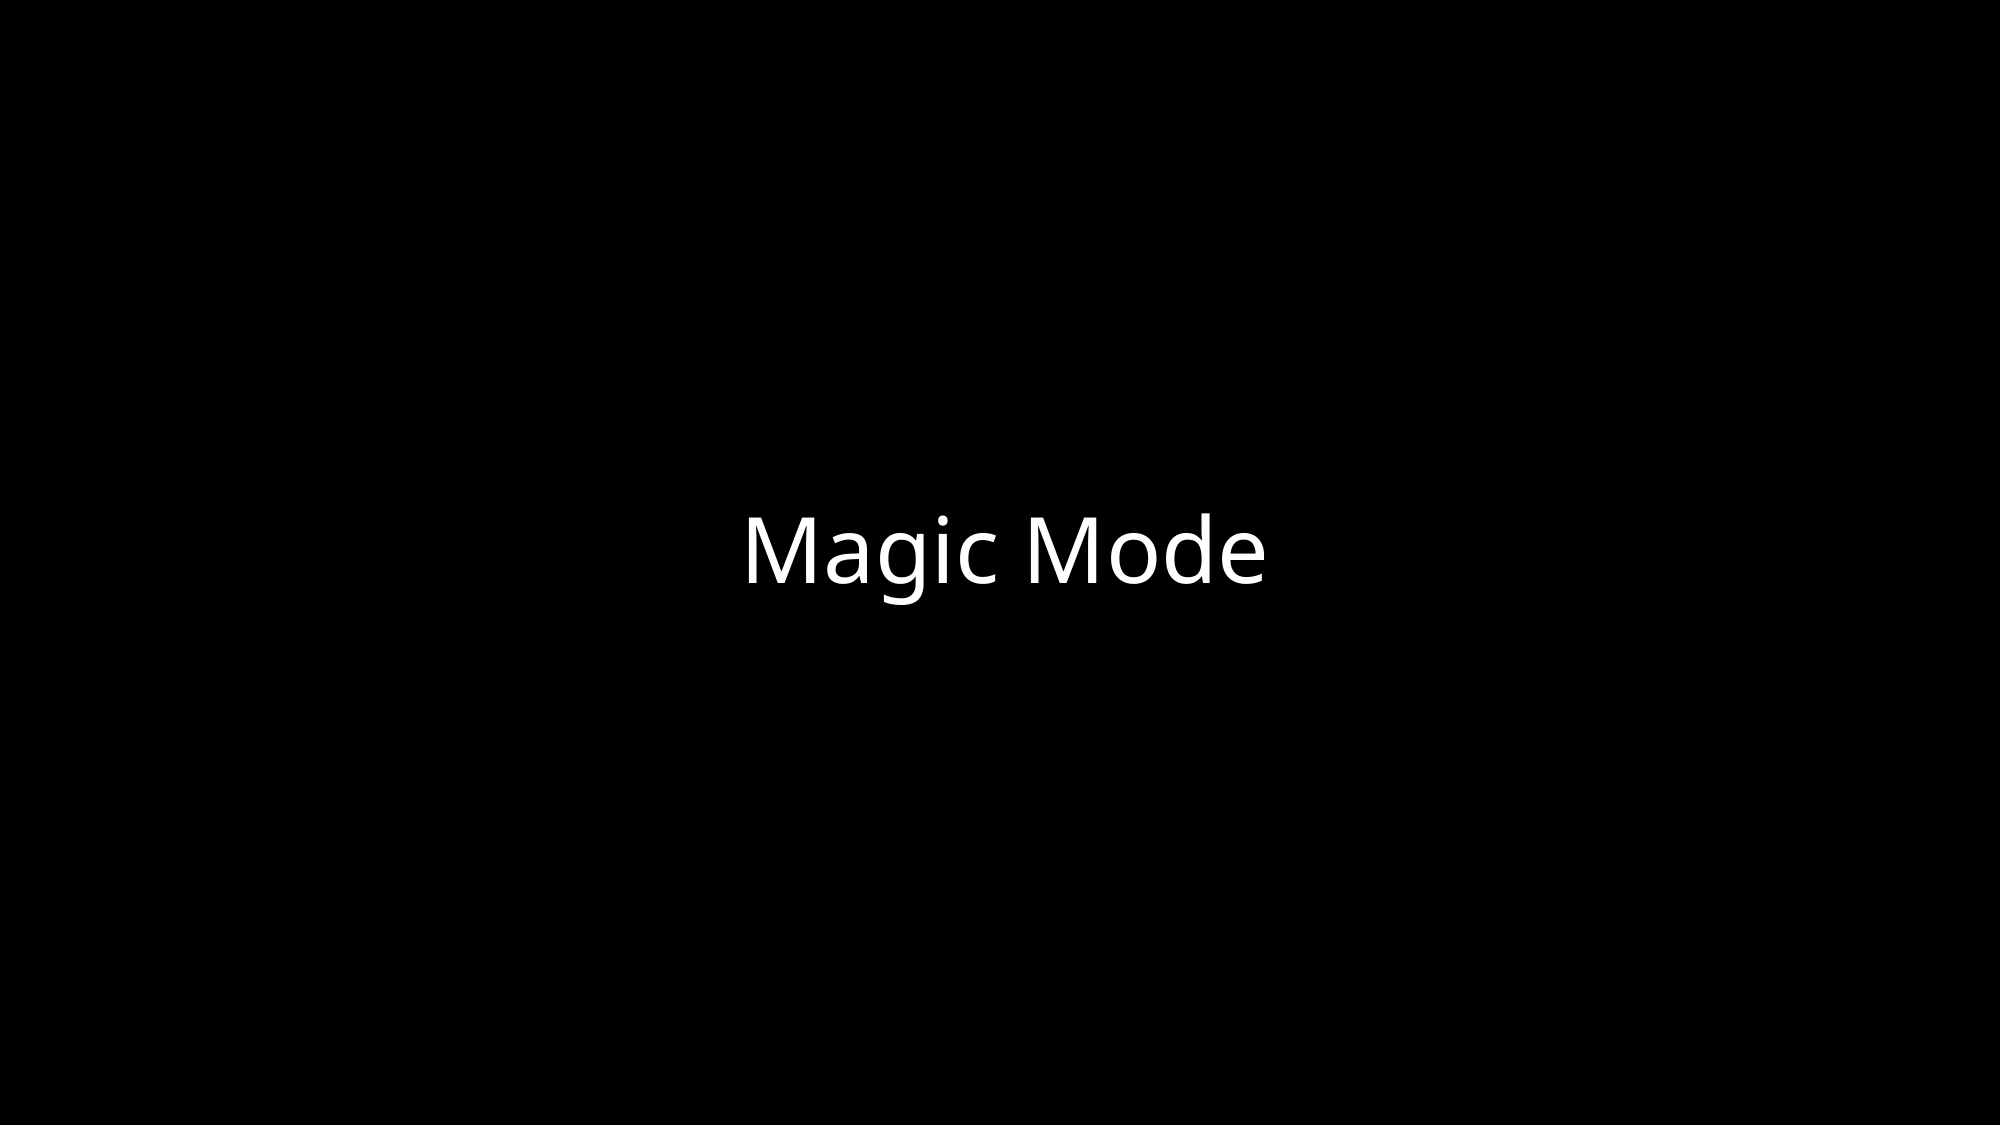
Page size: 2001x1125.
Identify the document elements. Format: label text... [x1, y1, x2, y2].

text_box Magic Mode [725, 484, 1285, 610]
